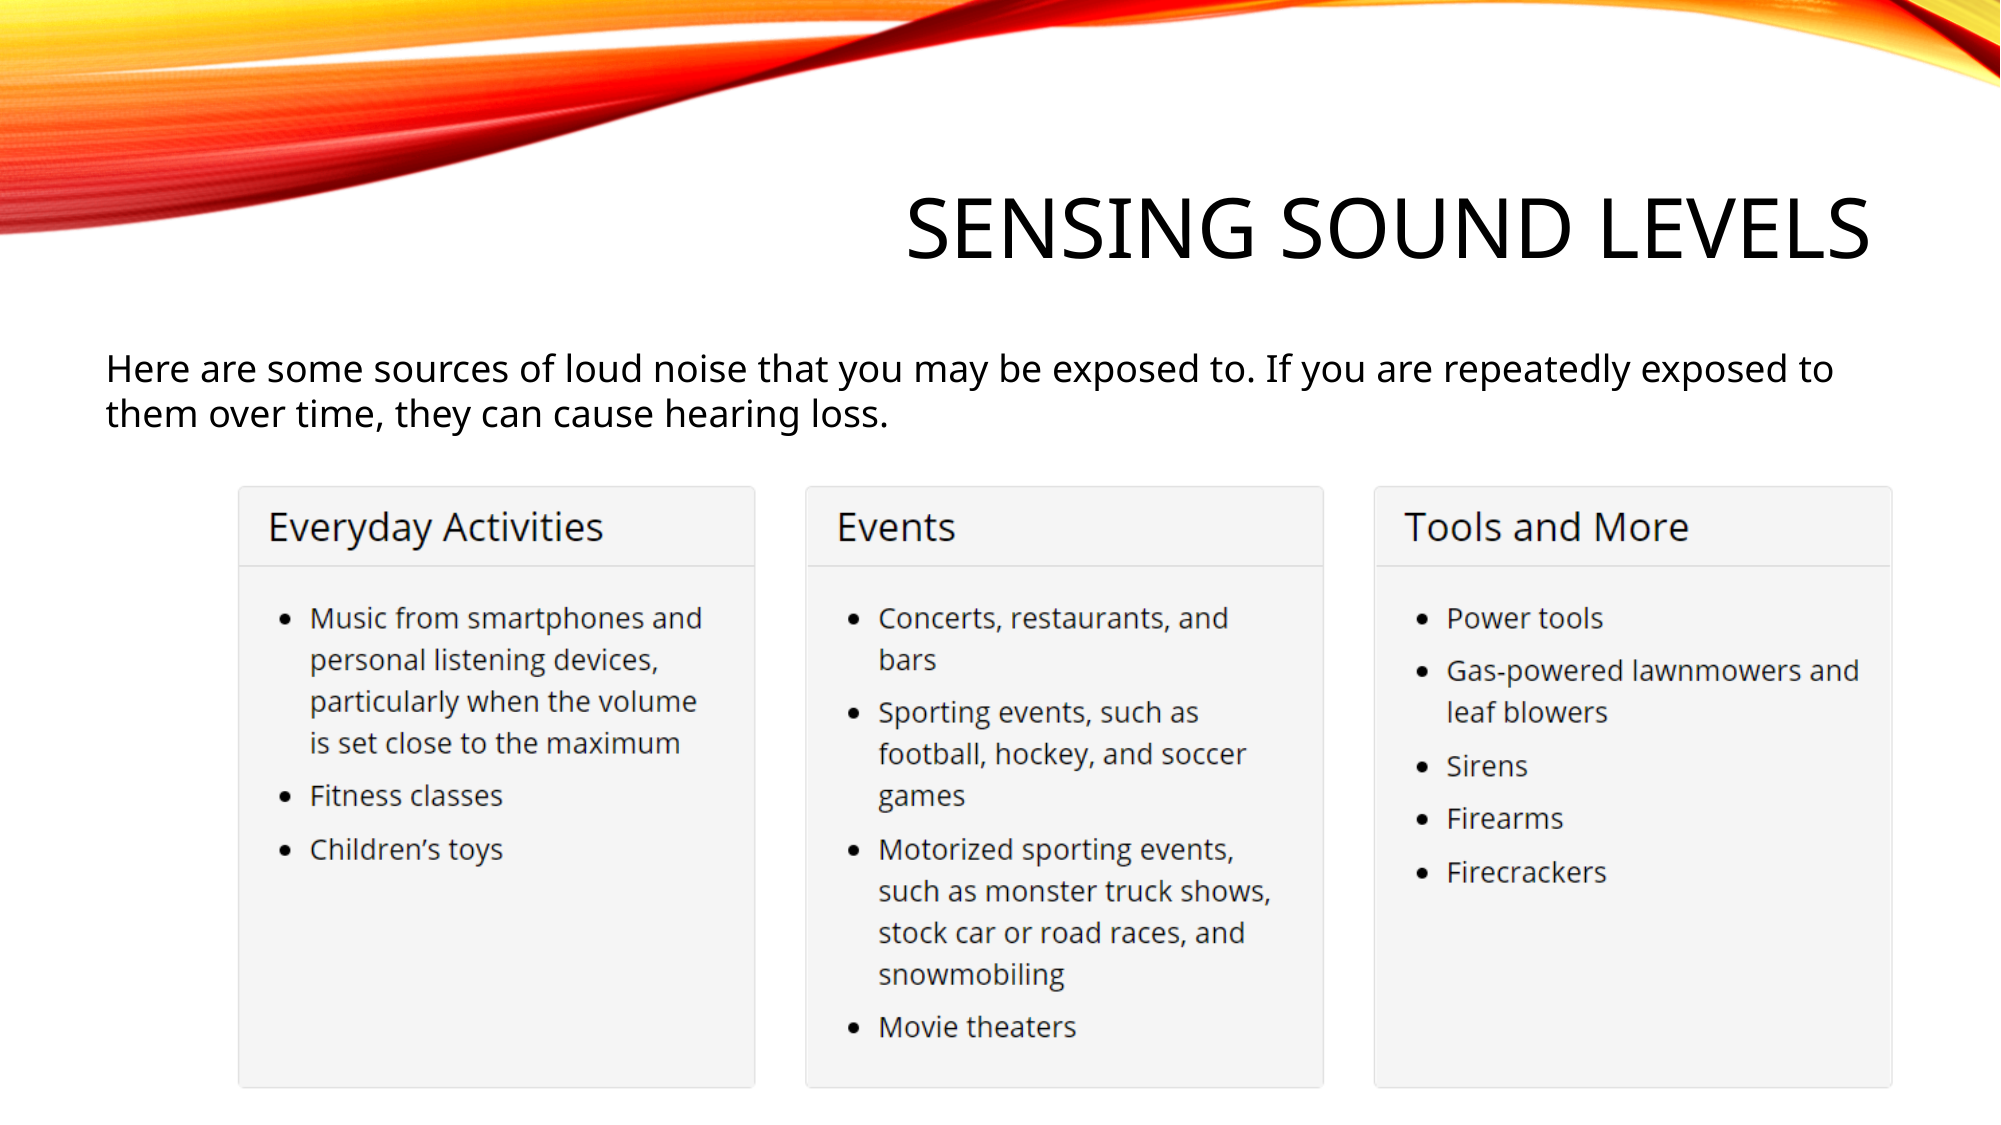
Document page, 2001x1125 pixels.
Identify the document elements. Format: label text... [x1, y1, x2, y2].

picture [0, 0, 2000, 237]
text_box Here are some sources of loud noise that you may be exposed to. If you are repeatedly exposed to them over time, they can cause hearing loss. [90, 337, 1942, 443]
title Sensing Sound Levels [474, 125, 1888, 337]
picture [226, 474, 1913, 1107]
